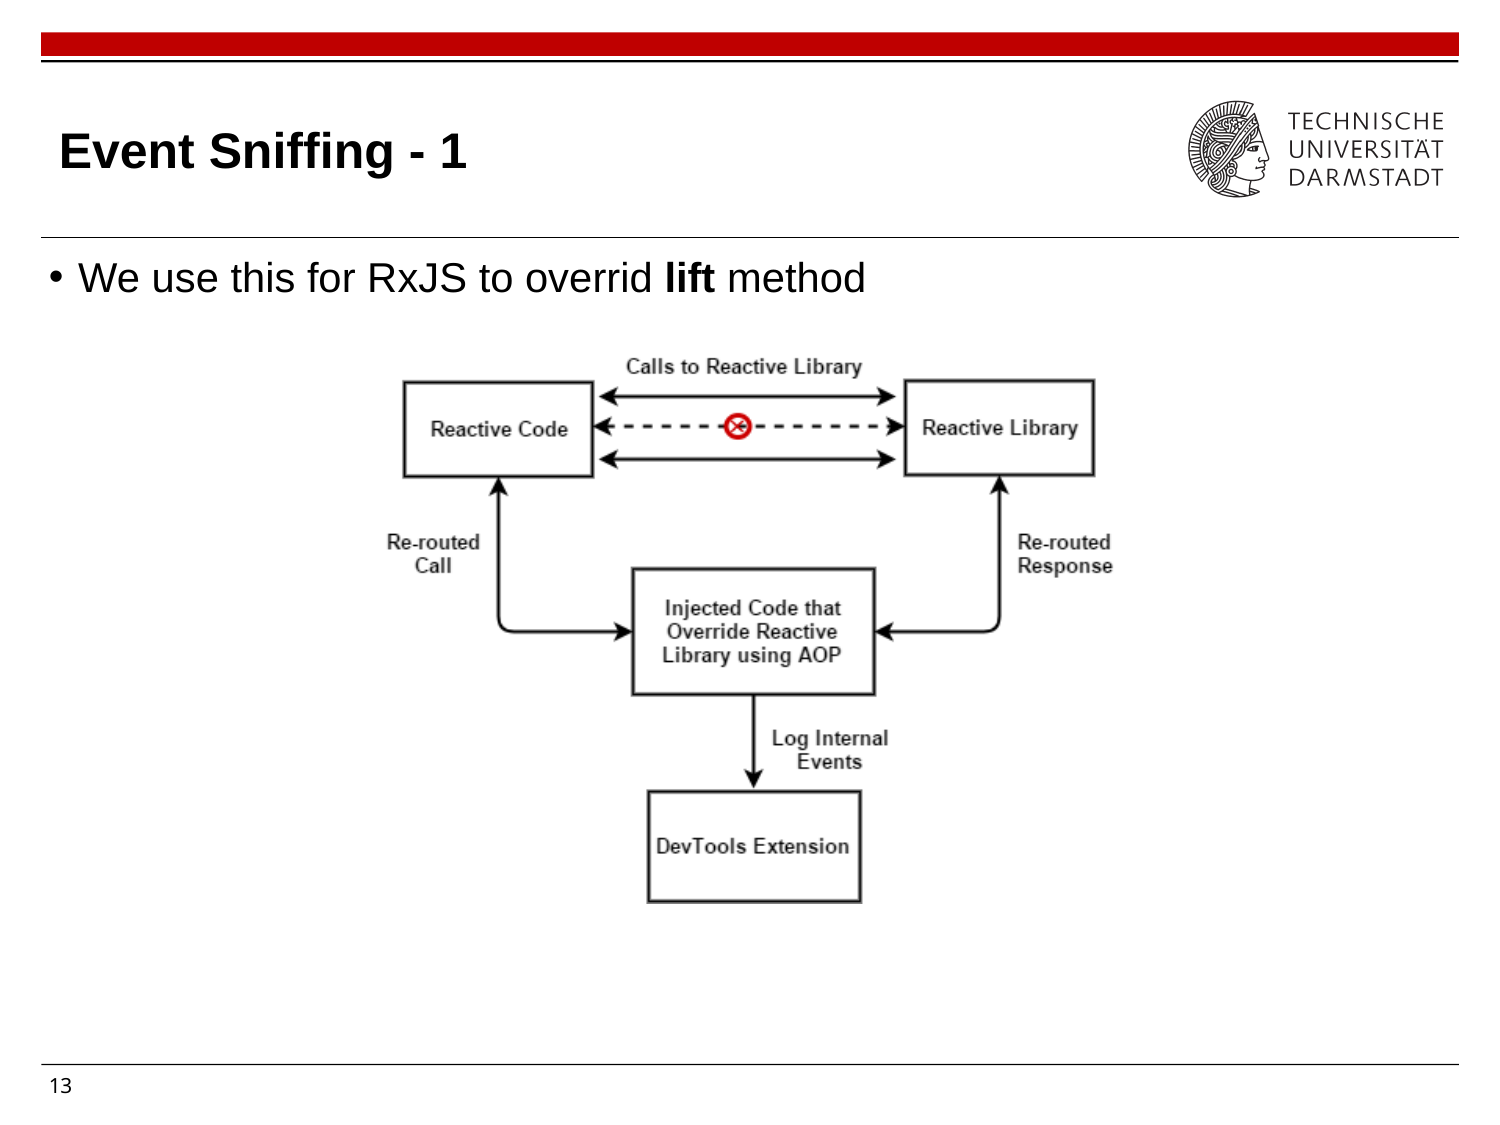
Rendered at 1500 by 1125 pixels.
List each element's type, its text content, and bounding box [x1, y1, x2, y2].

slide_number 13 [40, 1065, 86, 1107]
picture [379, 349, 1121, 904]
list We use this for RxJS to overrid lift method [40, 242, 1460, 1060]
title Event Sniffing - 1 [58, 79, 1176, 219]
